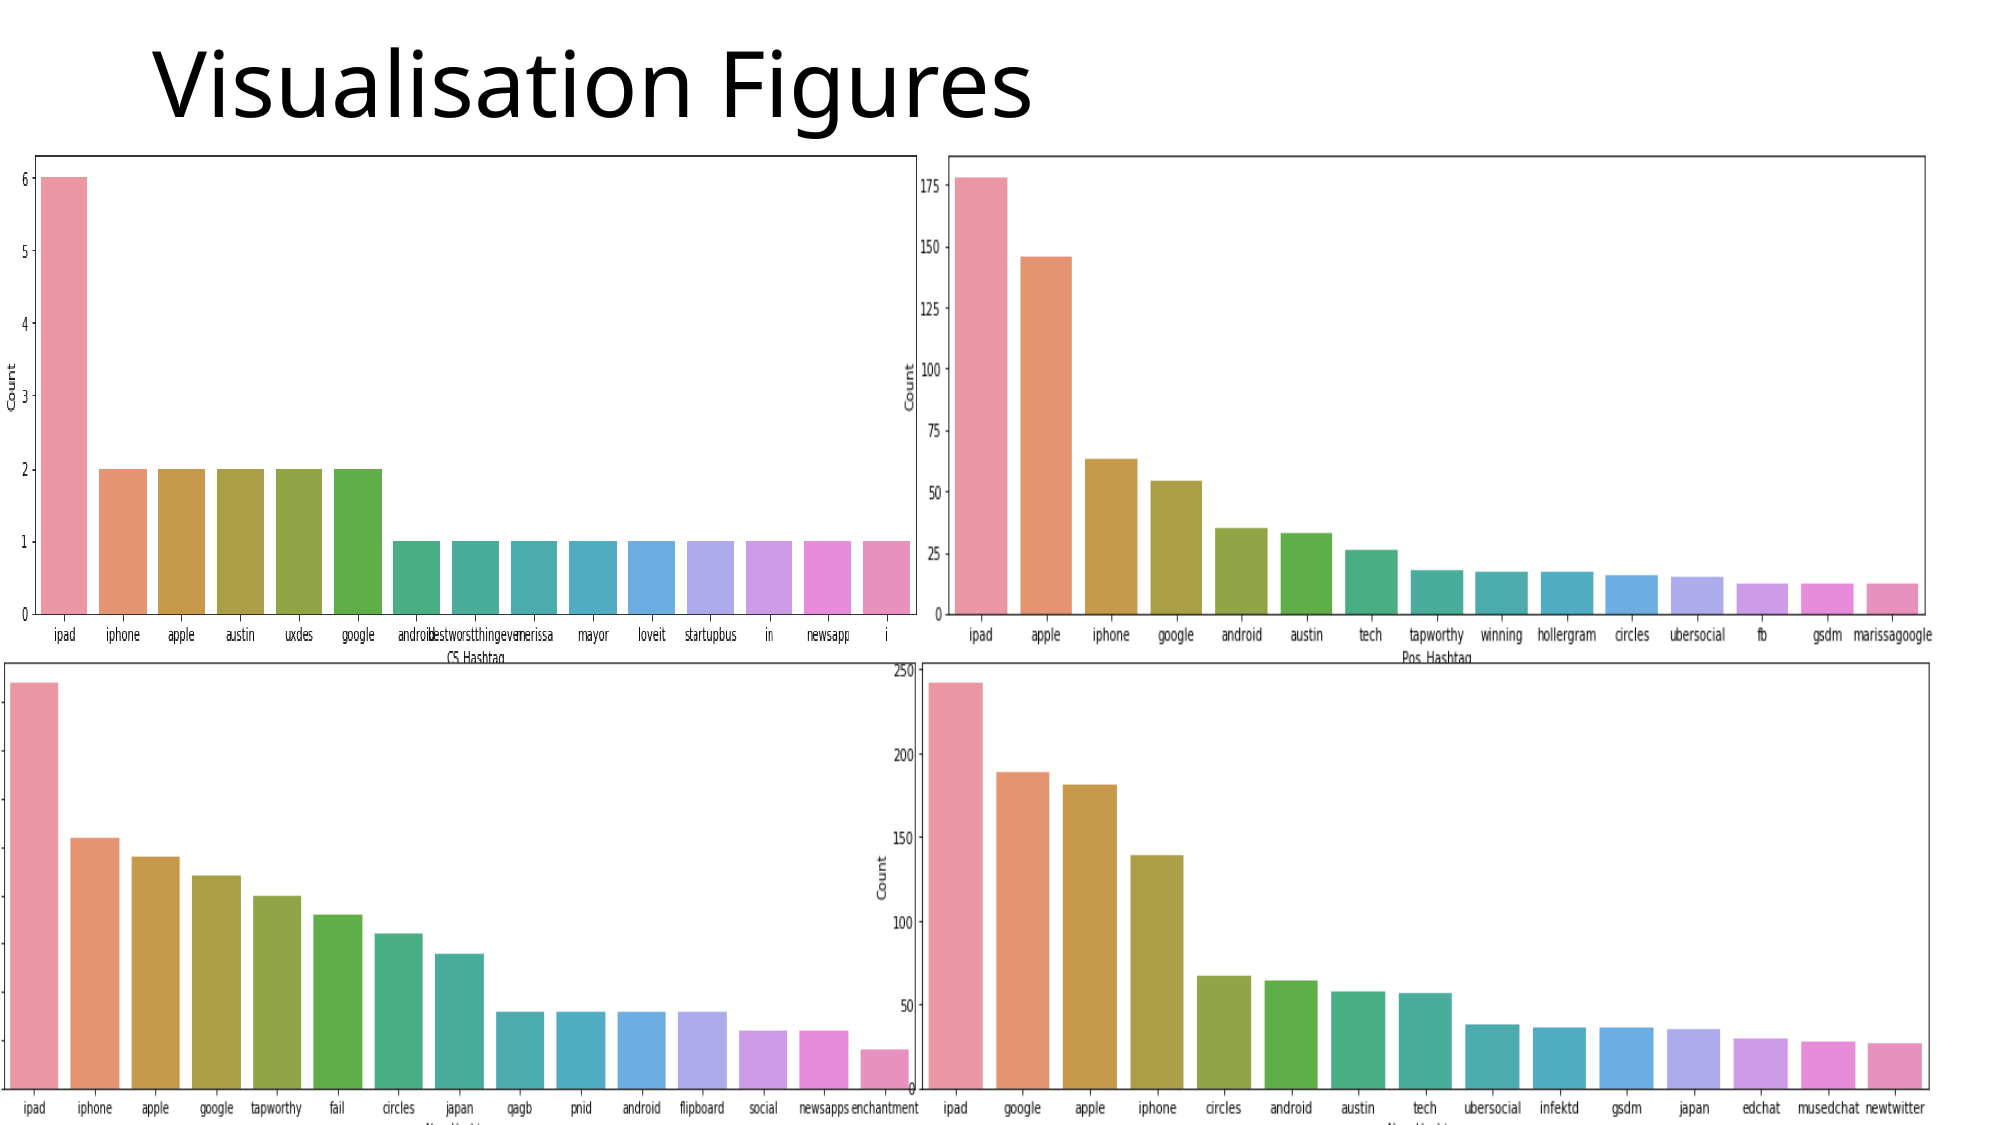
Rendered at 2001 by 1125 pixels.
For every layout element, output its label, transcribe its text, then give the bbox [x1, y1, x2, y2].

title Visualisation Figures [137, 18, 1863, 139]
picture [0, 139, 1940, 1125]
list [0, 139, 896, 647]
